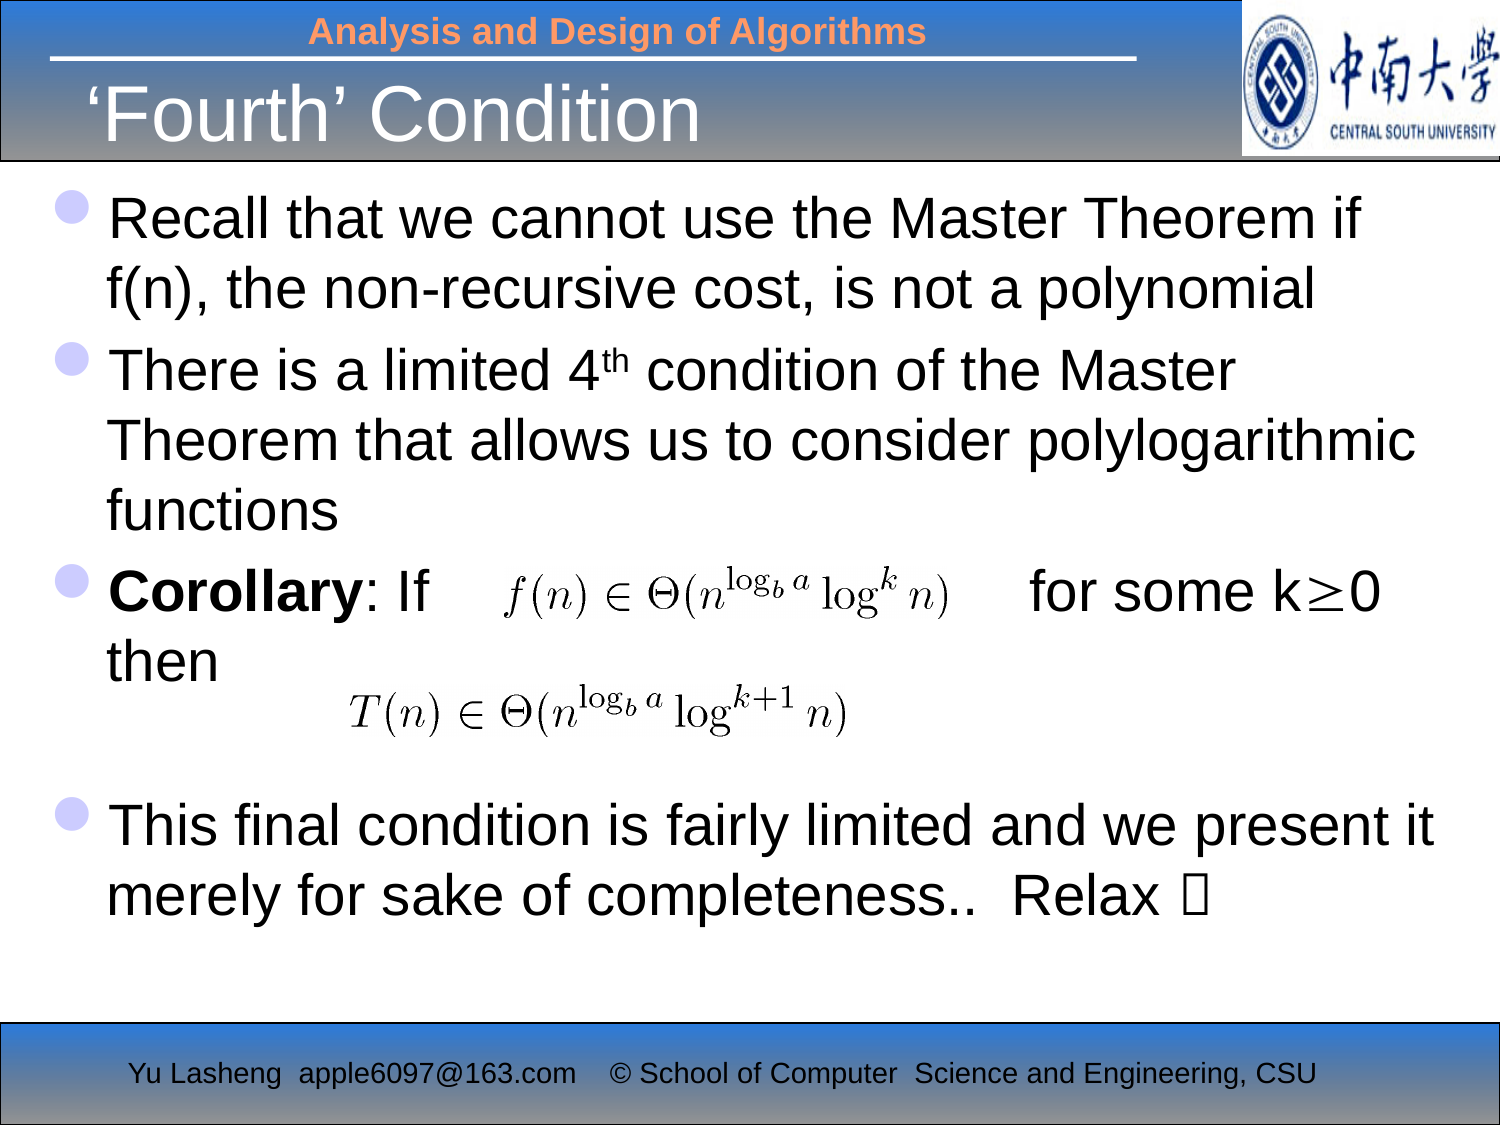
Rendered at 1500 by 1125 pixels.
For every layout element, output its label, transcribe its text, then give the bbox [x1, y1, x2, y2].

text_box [501, 562, 949, 625]
picture [1242, 0, 1500, 156]
list Recall that we cannot use the Master Theorem if f(n), the non-recursive cost, is not a polynomial There is a limited 4th condition of the Master Theorem that allows us to consider polylogarithmic functions Corollary: If for some k0 then This final condition is fairly limited and we present it merely for sake of completeness.. Relax  [34, 172, 1454, 1006]
title ‘Fourth’ Condition [70, 58, 1243, 162]
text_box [348, 680, 847, 743]
